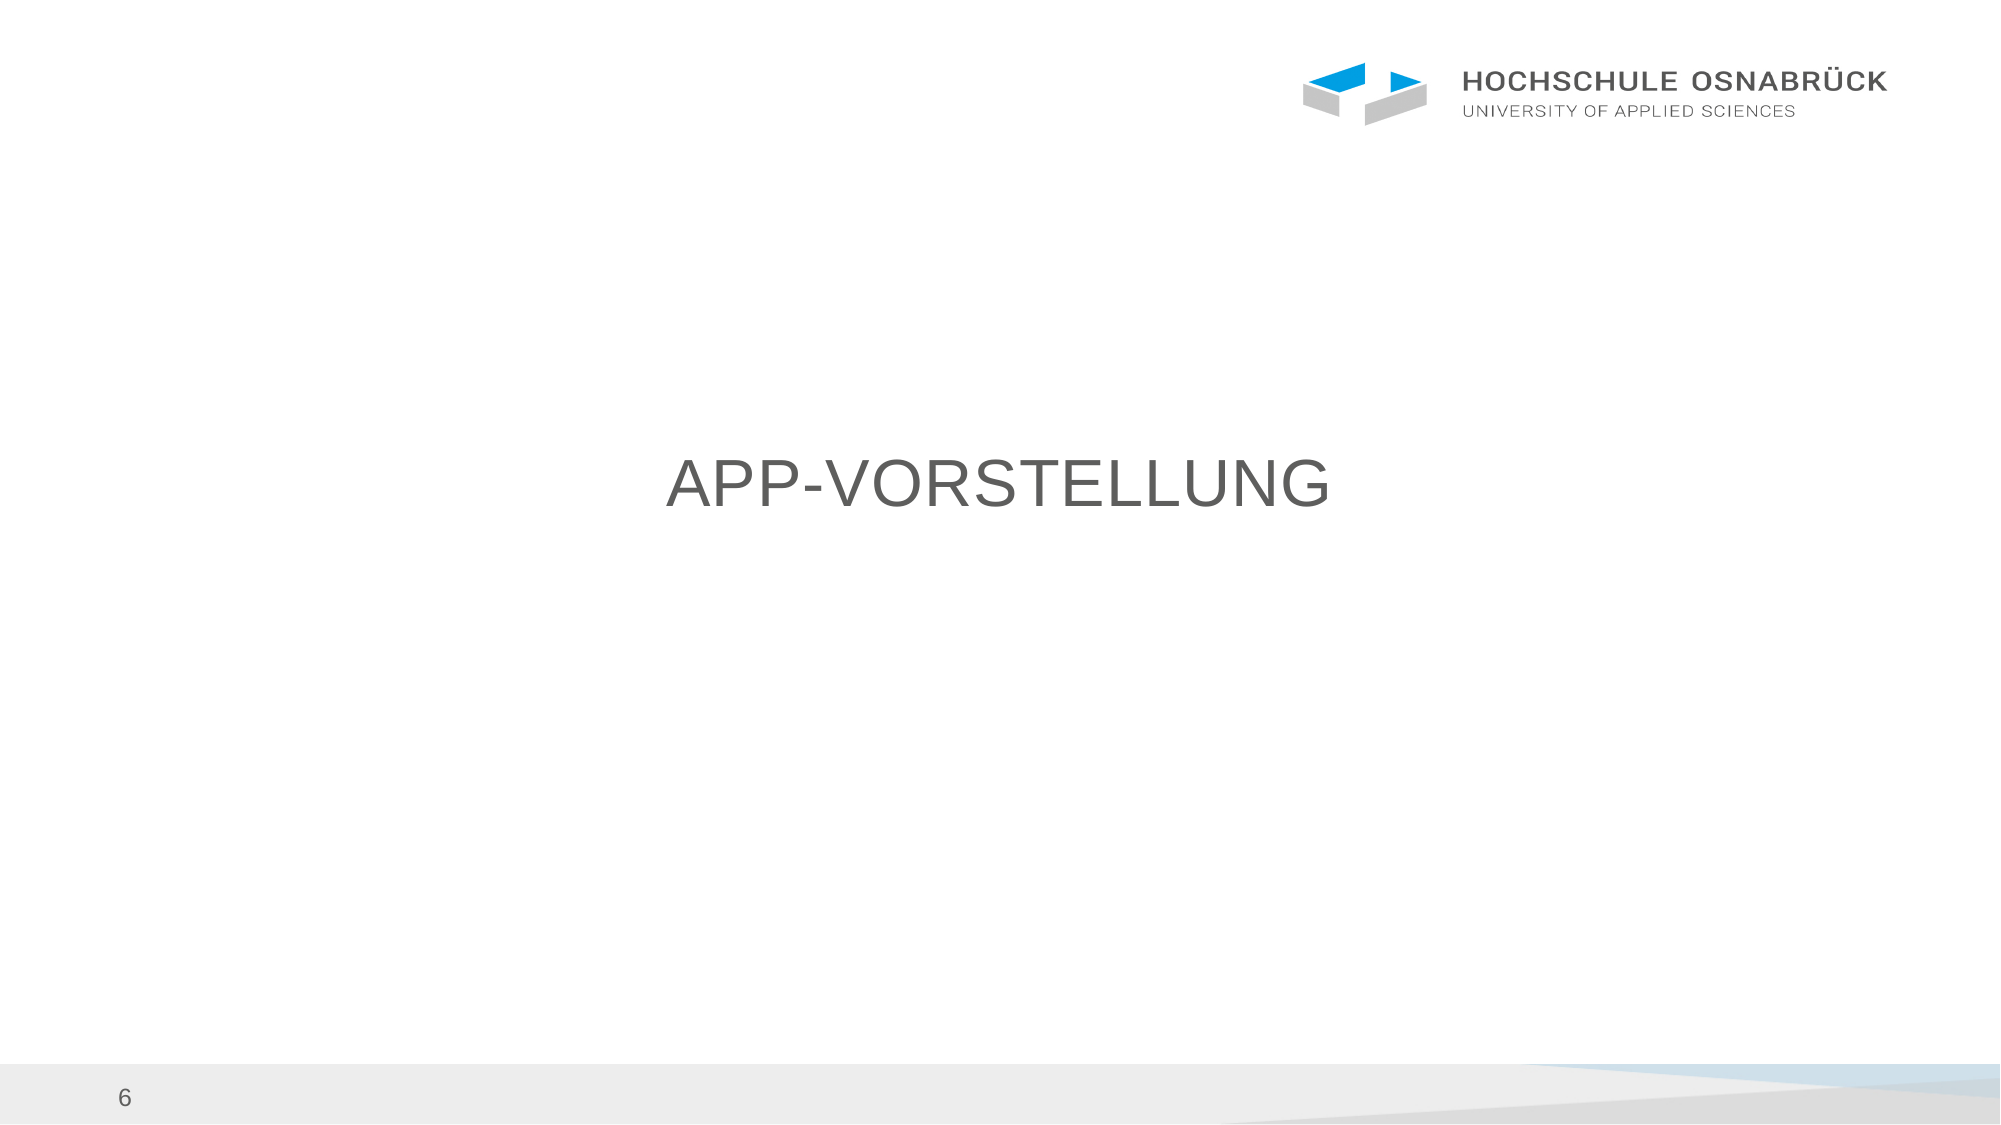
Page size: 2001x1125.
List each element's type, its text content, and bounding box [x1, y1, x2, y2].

picture [0, 1064, 2000, 1125]
picture [1246, 5, 1944, 183]
title App-Vorstellung [118, 422, 1882, 520]
